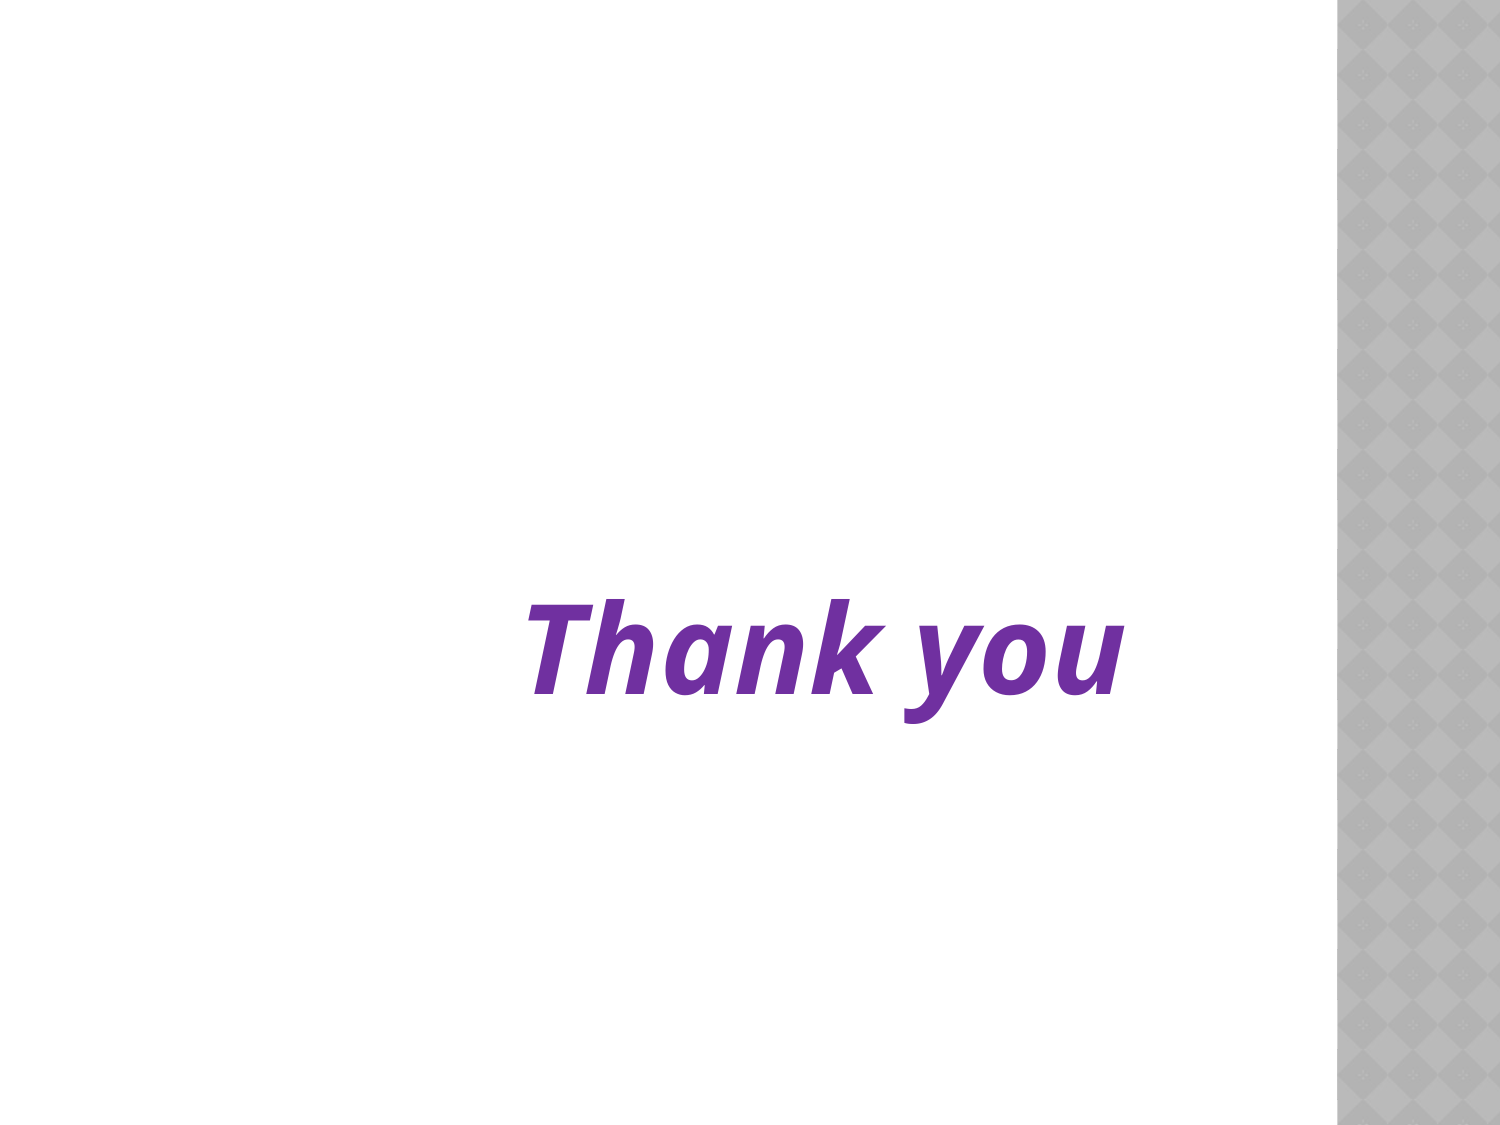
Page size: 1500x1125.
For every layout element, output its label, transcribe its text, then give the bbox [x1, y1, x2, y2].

text_box Thank you [503, 562, 1254, 878]
